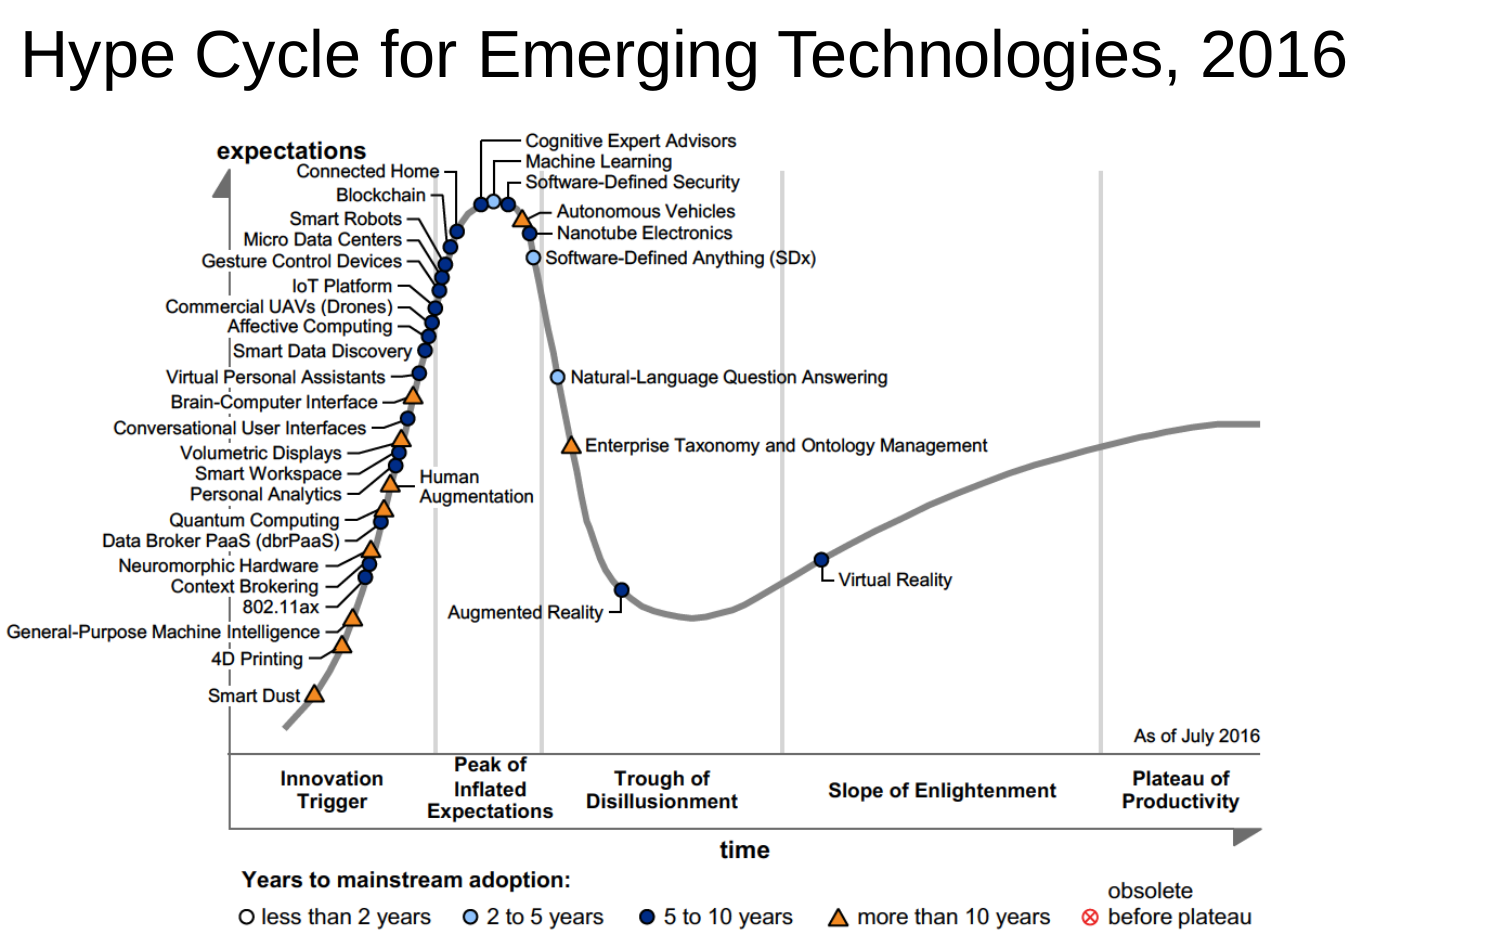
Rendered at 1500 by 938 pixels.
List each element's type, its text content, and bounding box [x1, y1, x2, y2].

text_box Hype Cycle for Emerging Technologies, 2016 [18, 8, 1375, 91]
picture [0, 107, 1272, 934]
